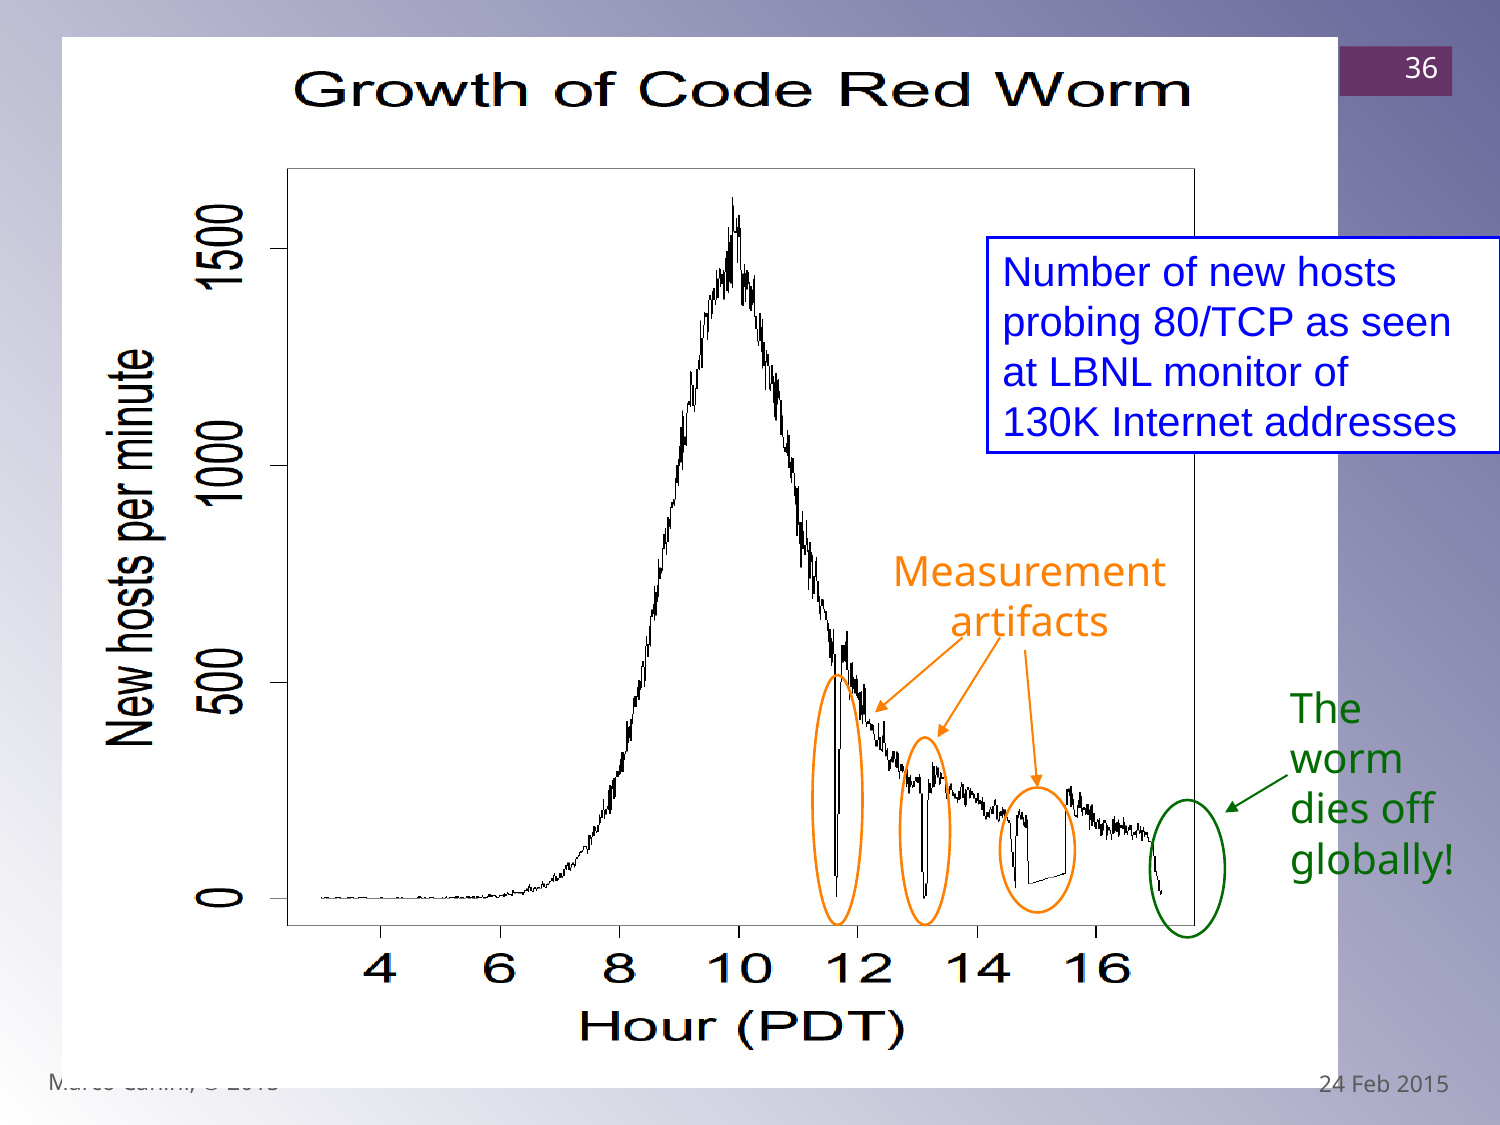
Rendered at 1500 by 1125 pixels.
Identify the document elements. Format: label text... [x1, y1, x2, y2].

picture [61, 36, 1338, 1088]
text_box Number of new hosts probing 80/TCP as seen at LBNL monitor of 130K Internet addresses [1346, 237, 1500, 453]
footer Marco Canini, © 2015 [33, 1053, 1038, 1114]
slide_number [1114, 1053, 1465, 1114]
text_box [1149, 674, 1500, 938]
slide_number 36 [1362, 39, 1454, 100]
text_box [811, 536, 1172, 926]
